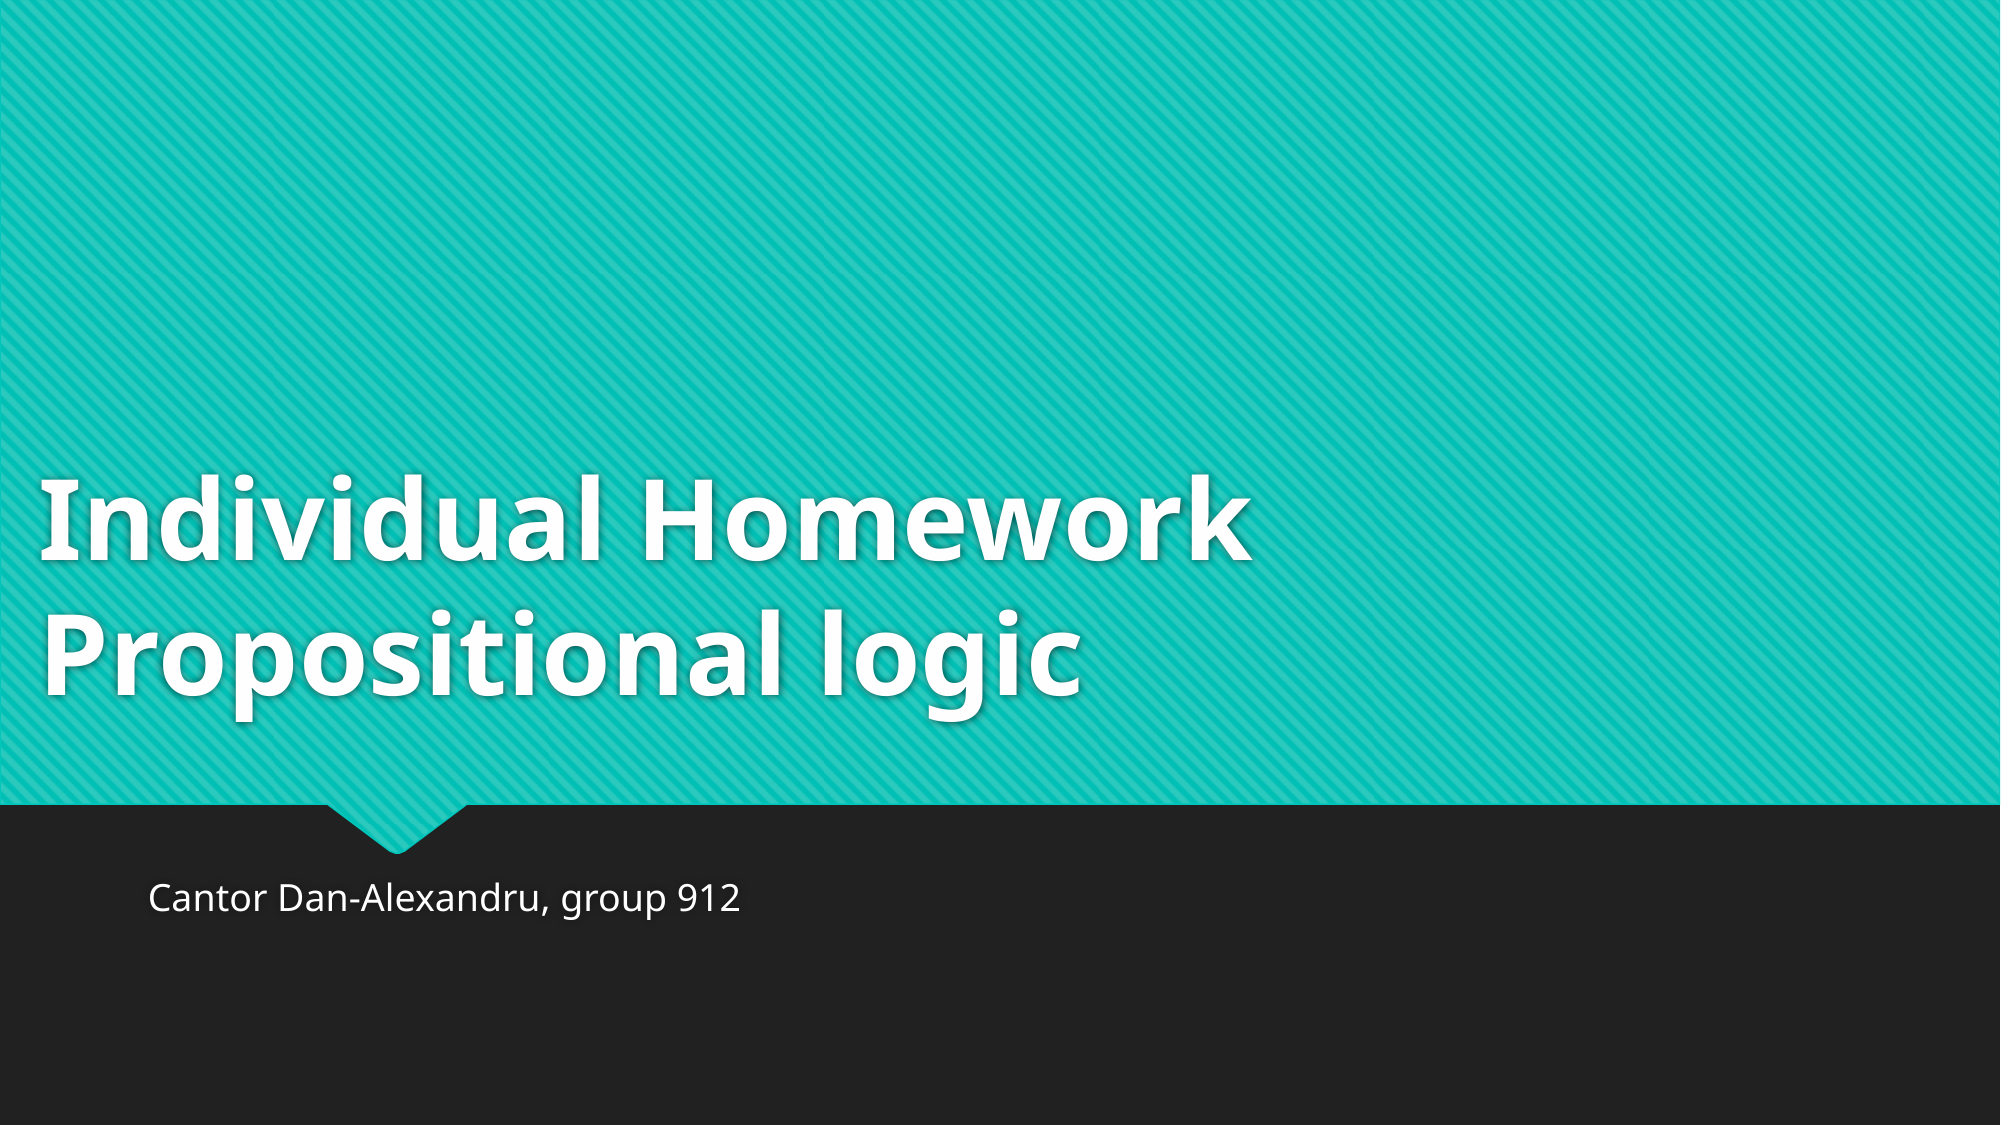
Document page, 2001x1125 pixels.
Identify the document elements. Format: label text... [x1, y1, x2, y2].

title Individual Homework Propositional logic [23, 237, 1924, 726]
subtitle Cantor Dan-Alexandru, group 912 [132, 866, 1868, 938]
